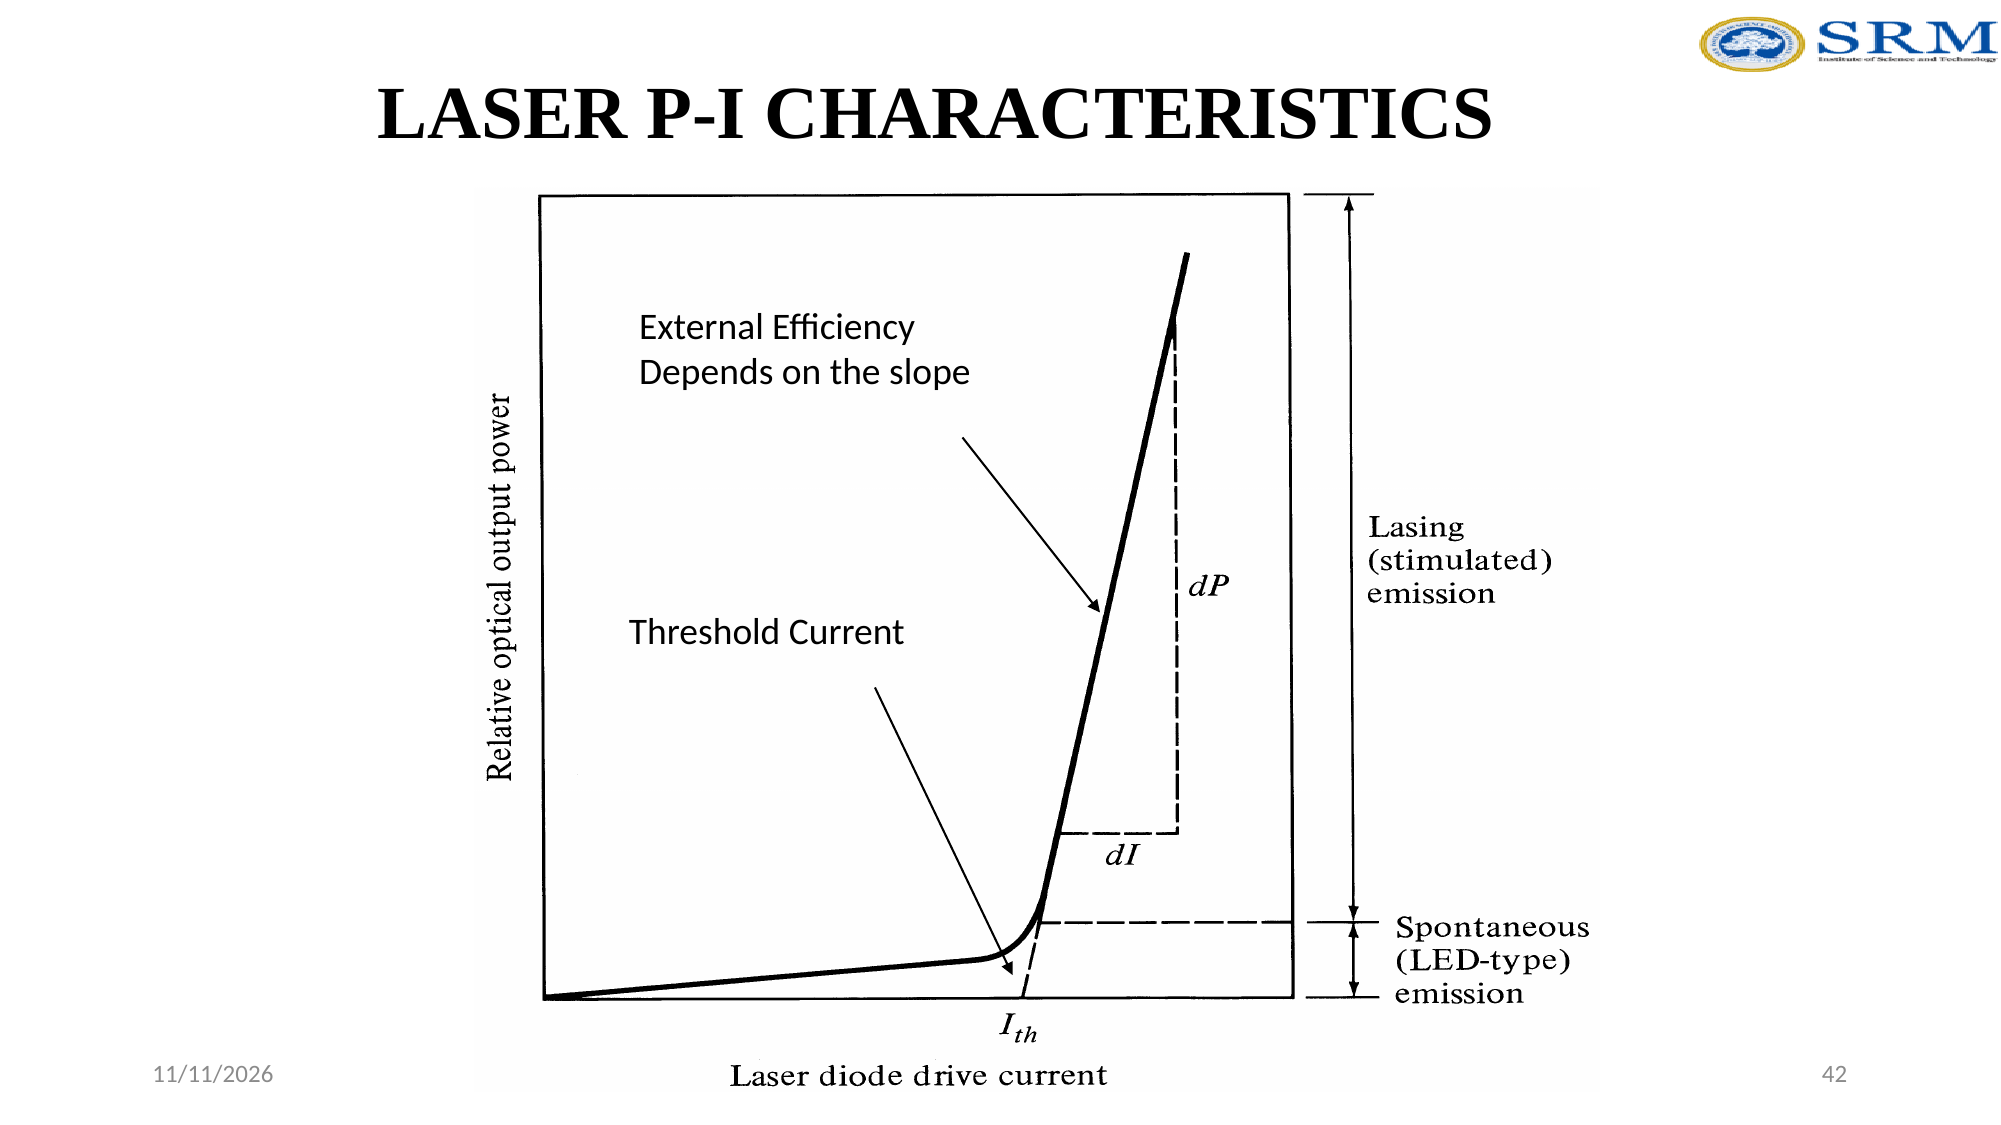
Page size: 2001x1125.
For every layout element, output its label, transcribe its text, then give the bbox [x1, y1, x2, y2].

picture [1698, 0, 2000, 90]
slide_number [137, 1042, 588, 1103]
picture [474, 187, 1600, 1092]
title LASER P-I CHARACTERISTICS [362, 50, 1675, 178]
slide_number 42 [1412, 1042, 1863, 1103]
